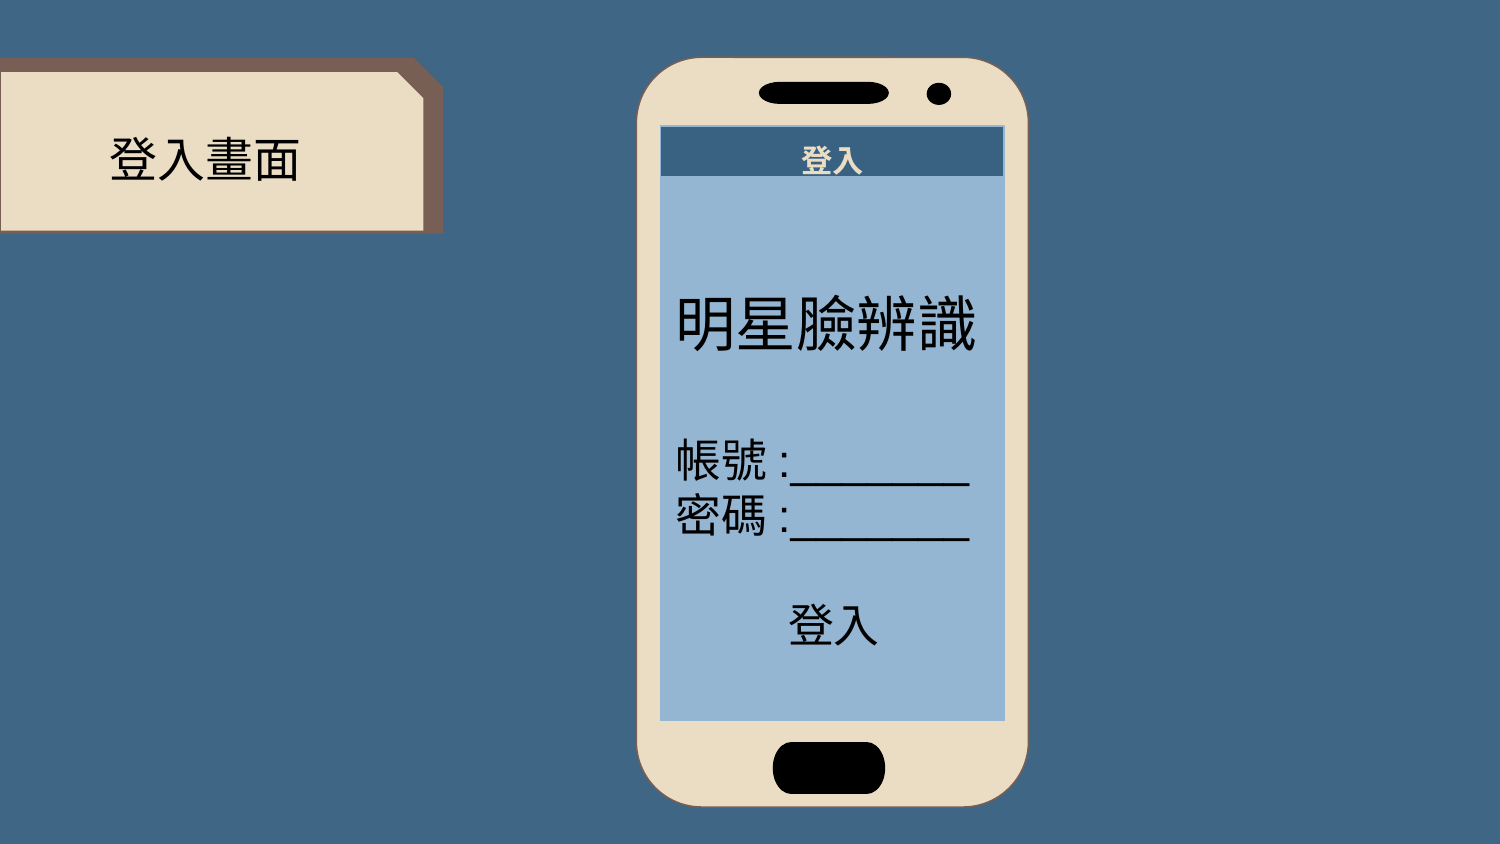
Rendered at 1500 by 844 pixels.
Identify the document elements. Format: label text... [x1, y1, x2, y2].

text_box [0, 58, 443, 234]
text_box [759, 82, 889, 104]
text_box [927, 83, 951, 105]
text_box [773, 742, 885, 794]
text_box [636, 57, 1029, 808]
text_box 明星臉辨識 帳號:_______ 密碼:_______ 登入 [660, 177, 1005, 721]
text_box 登入 [660, 126, 1005, 177]
